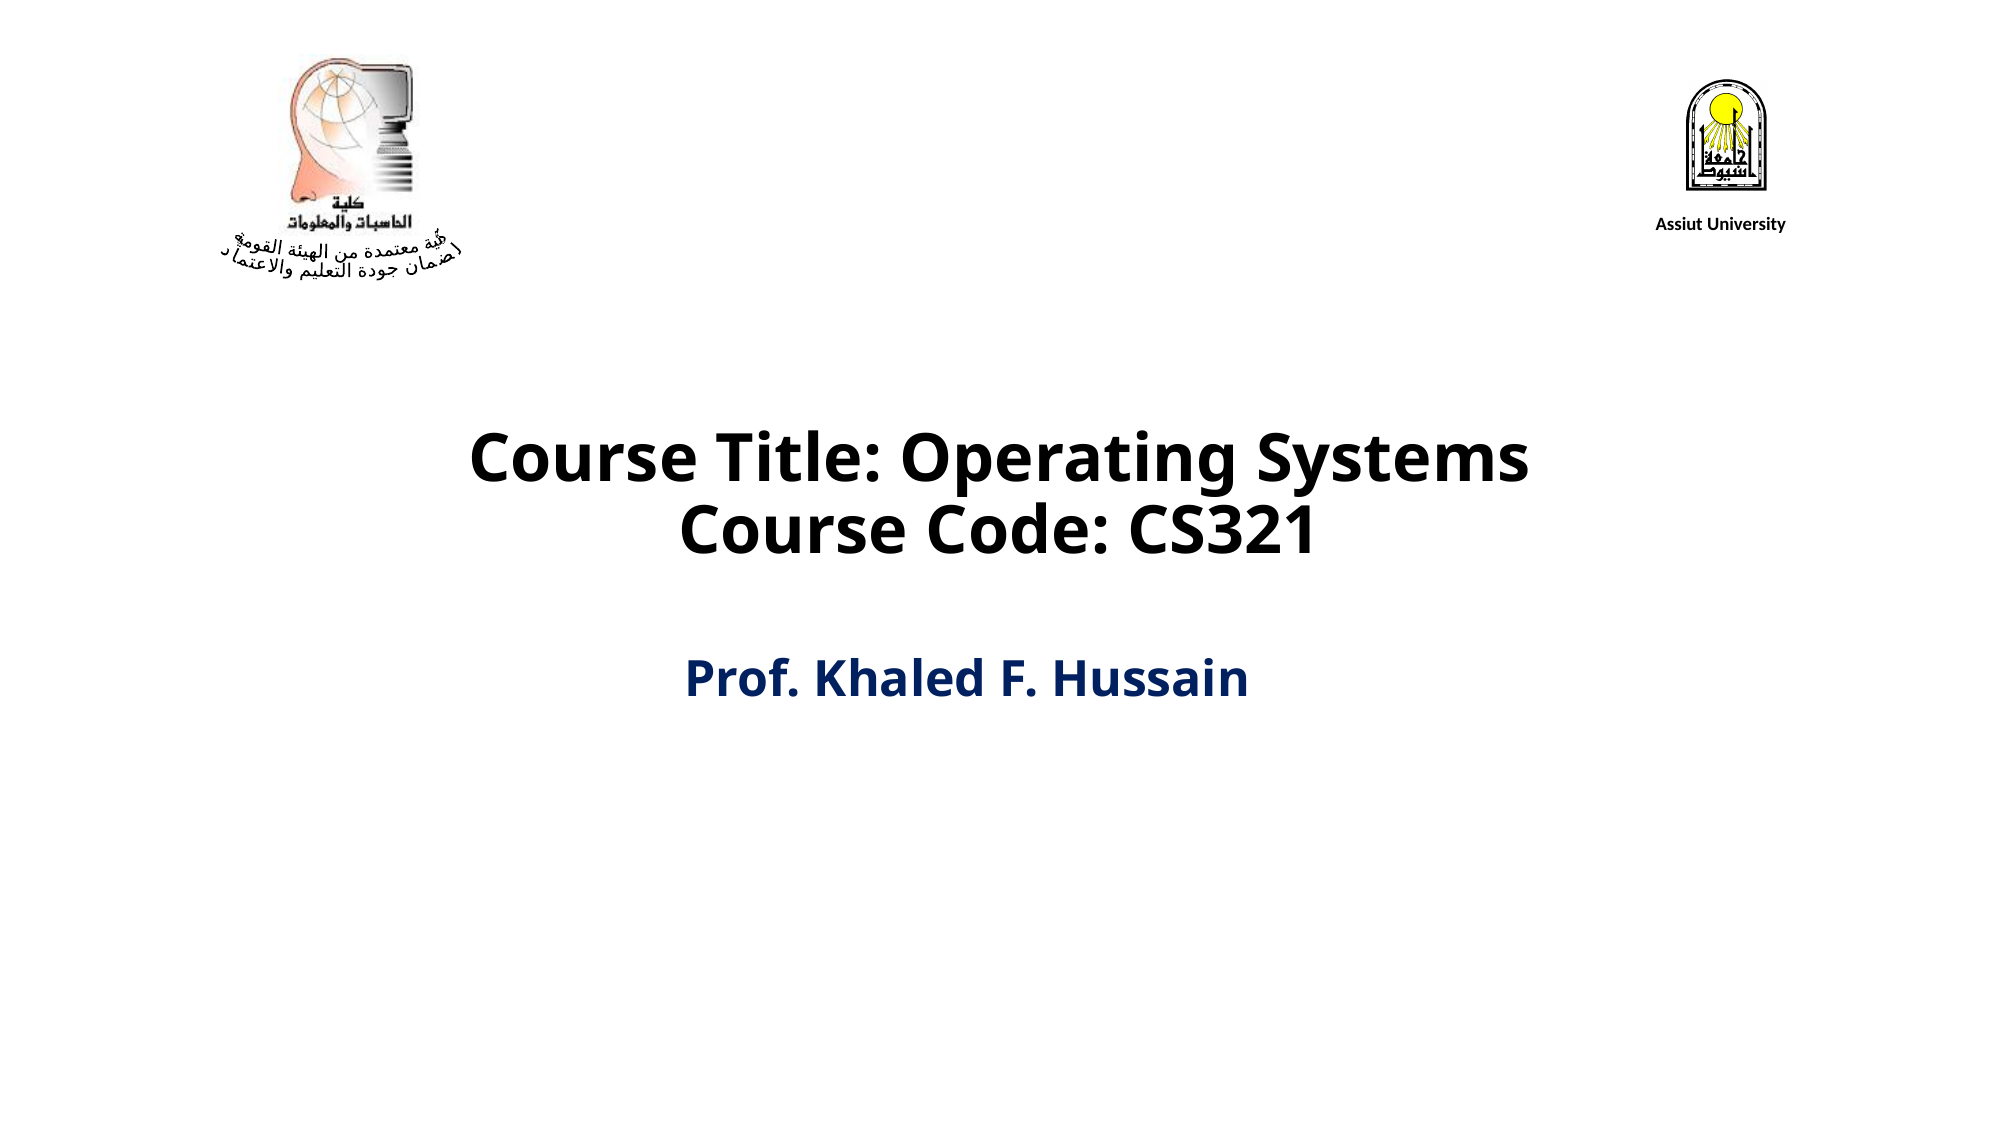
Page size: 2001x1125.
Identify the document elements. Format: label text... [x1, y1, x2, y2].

subtitle Prof. Khaled F. Hussain [648, 638, 1266, 1125]
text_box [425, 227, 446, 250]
picture [278, 54, 421, 236]
text_box كلية معتمدة من الهيئة القومية لضمان جودة التعليم والاعتماد [300, 252, 357, 281]
text_box Assiut University [1640, 204, 1860, 268]
picture [1680, 74, 1771, 194]
title Course Title: Operating Systems Course Code: CS321 [249, 184, 1750, 576]
text_box كلية معتمدة من الهيئة القومية لضمان جودة التعليم والاعتماد [232, 232, 266, 270]
